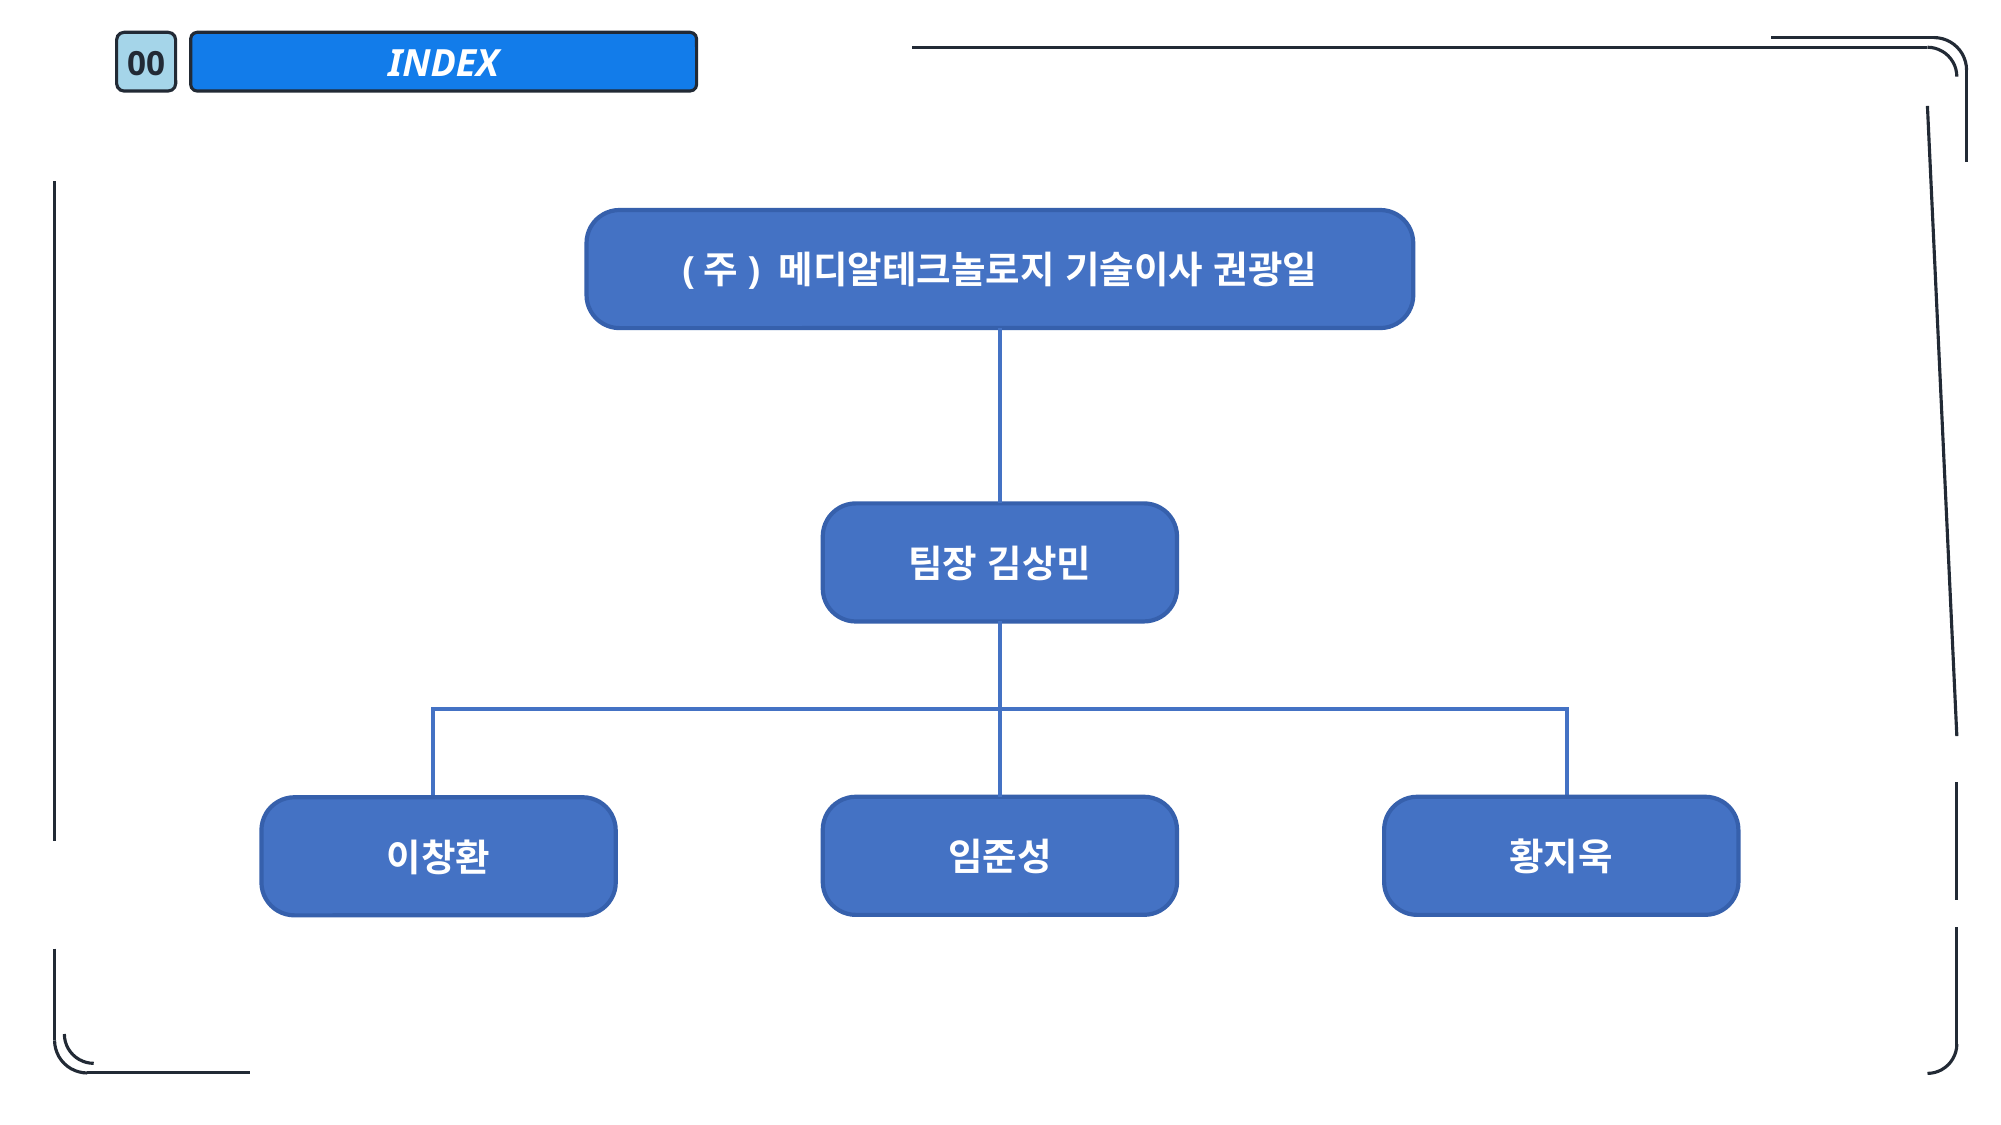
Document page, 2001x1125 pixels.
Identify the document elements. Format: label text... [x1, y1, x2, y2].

text_box 00 [116, 31, 176, 37]
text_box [54, 37, 1967, 1074]
text_box INDEX [190, 31, 698, 37]
